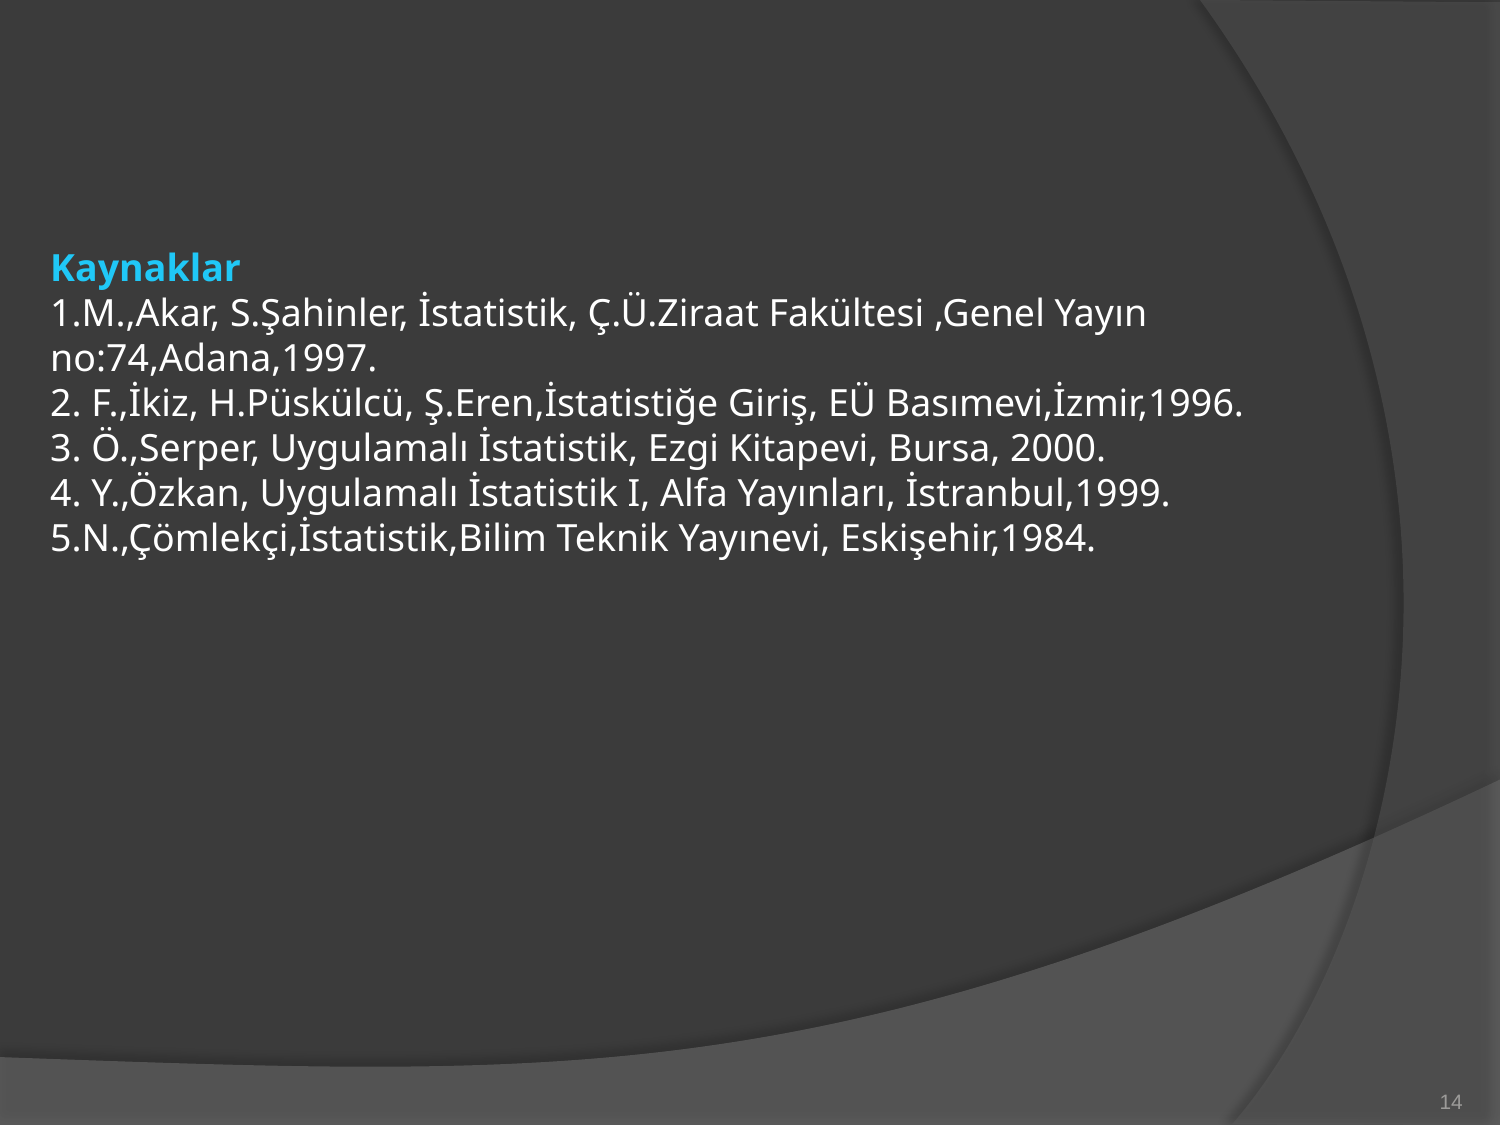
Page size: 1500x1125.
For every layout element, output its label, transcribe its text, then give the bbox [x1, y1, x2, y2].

text_box Kaynaklar 1.M.,Akar, S.Şahinler, İstatistik, Ç.Ü.Ziraat Fakültesi ,Genel Yayın no:74,Adana,1997. 2. F.,İkiz, H.Püskülcü, Ş.Eren,İstatistiğe Giriş, EÜ Basımevi,İzmir,1996. 3. Ö.,Serper, Uygulamalı İstatistik, Ezgi Kitapevi, Bursa, 2000. 4. Y.,Özkan, Uygulamalı İstatistik I, Alfa Yayınları, İstranbul,1999. 5.N.,Çömlekçi,İstatistik,Bilim Teknik Yayınevi, Eskişehir,1984. [35, 236, 1454, 566]
slide_number 14 [1337, 1053, 1463, 1114]
